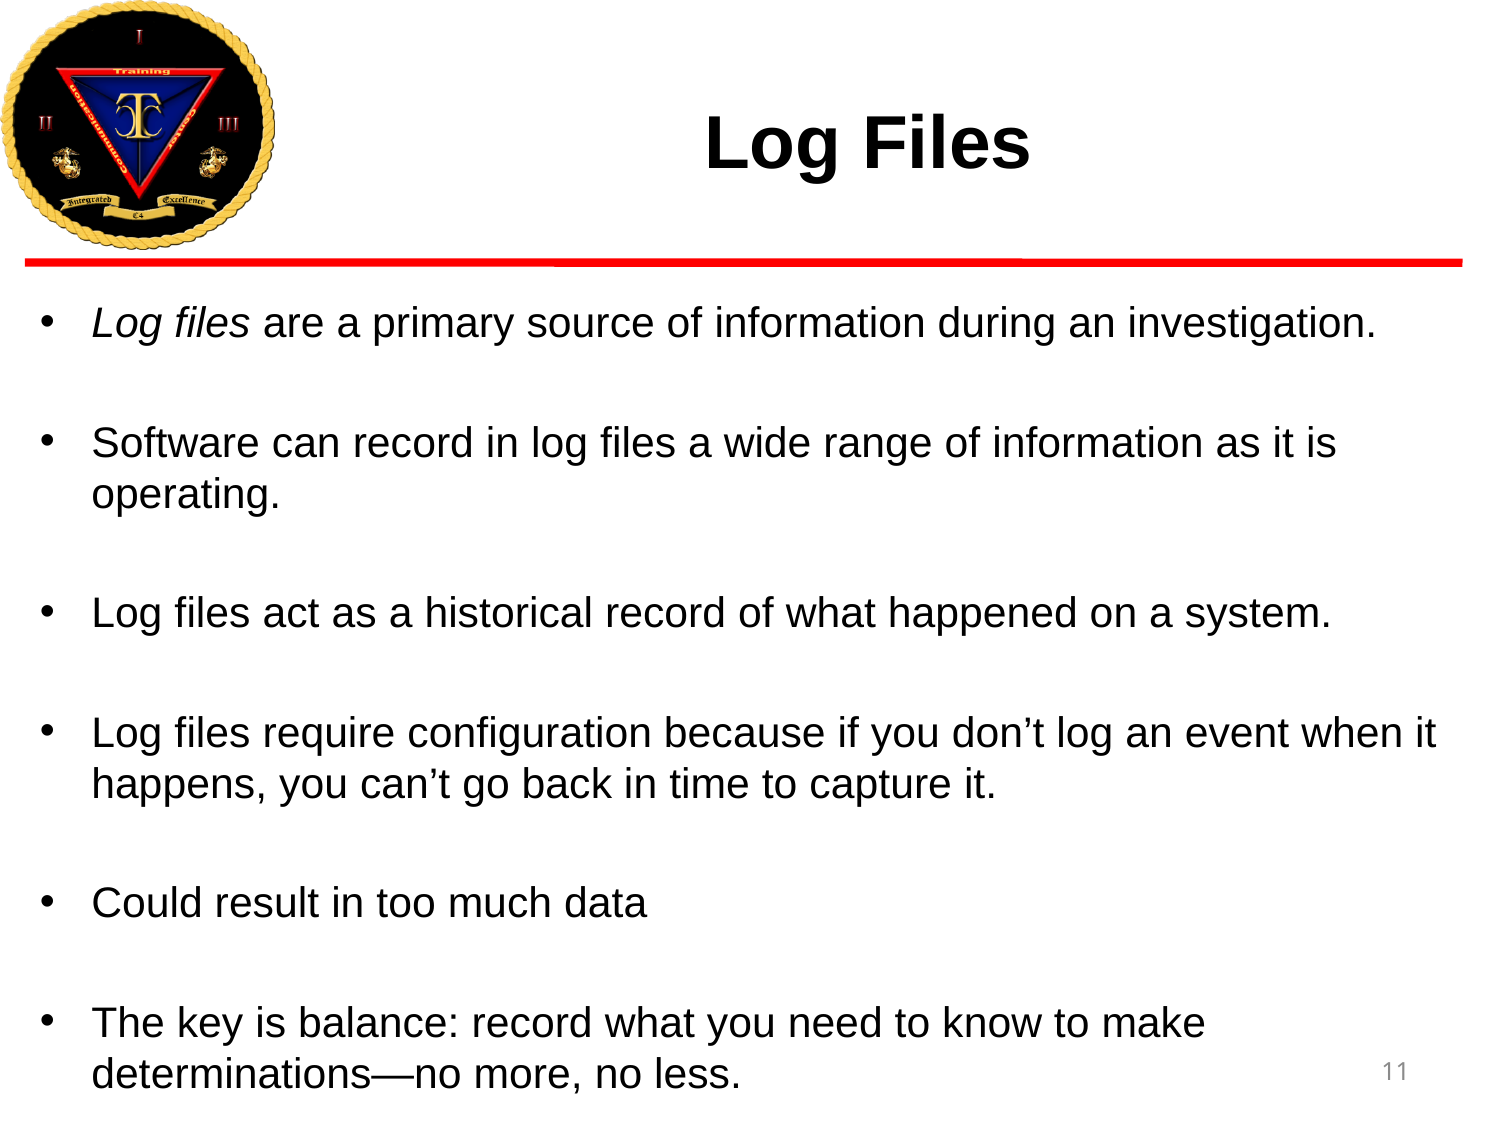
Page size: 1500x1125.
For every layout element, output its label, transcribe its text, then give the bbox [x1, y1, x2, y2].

picture [0, 0, 275, 250]
title Log Files [274, 44, 1463, 233]
slide_number 11 [1074, 1042, 1425, 1103]
list Log files are a primary source of information during an investigation. Software can record in log files a wide range of information as it is operating. Log files act as a historical record of what happened on a system. Log files require configuration because if you don’t log an event when it happens, you can’t go back in time to capture it. Could result in too much data The key is balance: record what you need to know to make determinations—no more, no less. [24, 287, 1463, 1125]
